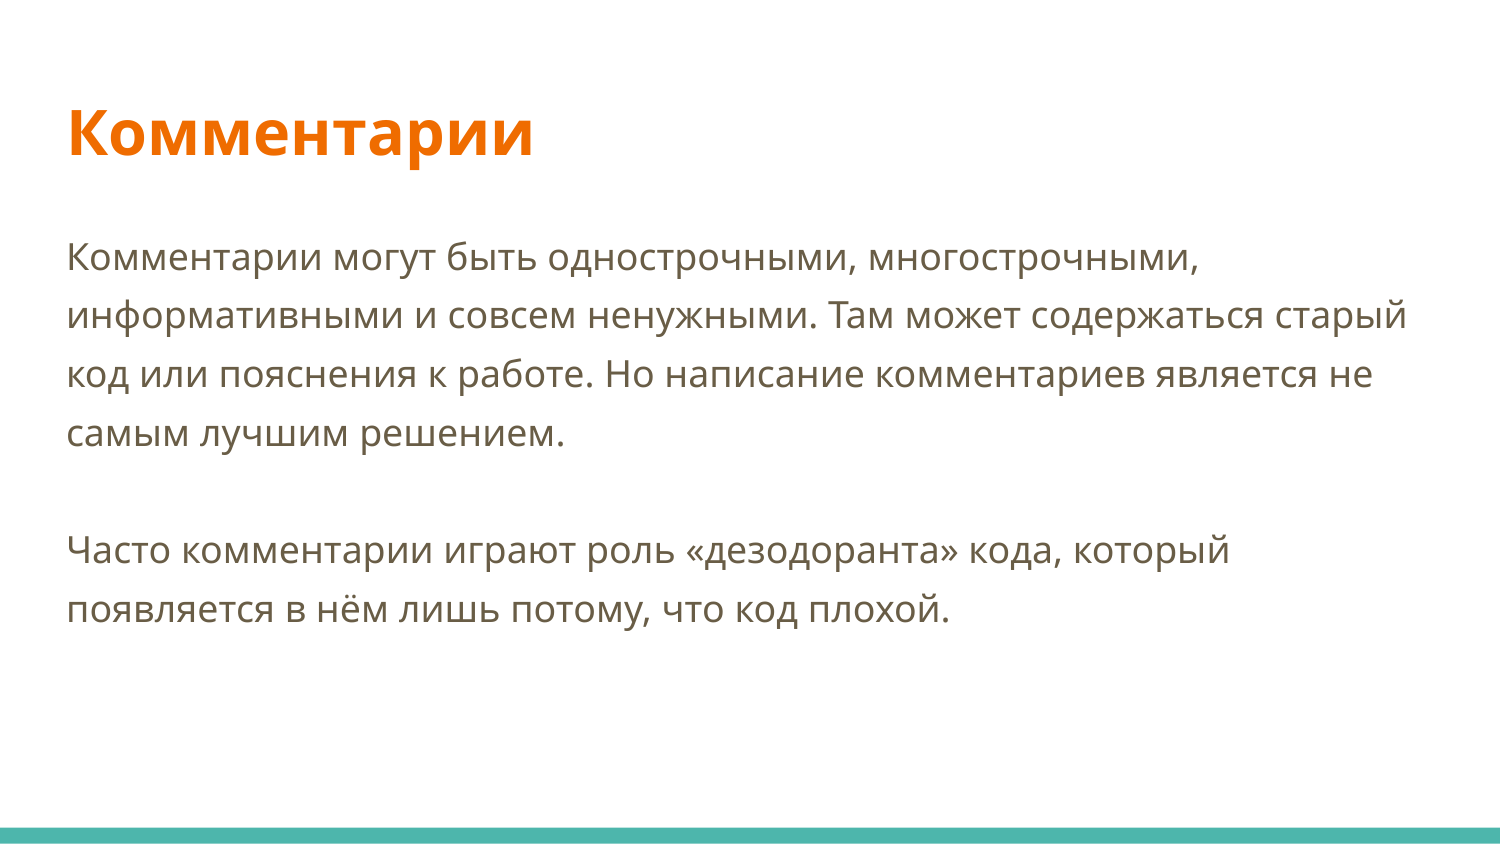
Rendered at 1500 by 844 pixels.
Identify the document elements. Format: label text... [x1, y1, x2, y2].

title Комментарии [51, 72, 1449, 189]
list Комментарии могут быть однострочными, многострочными, информативными и совсем ненужными. Там может содержаться старый код или пояснения к работе. Но написание комментариев является не самым лучшим решением. Часто комментарии играют роль «дезодоранта» кода, который появляется в нём лишь потому, что код плохой. [51, 207, 1449, 750]
